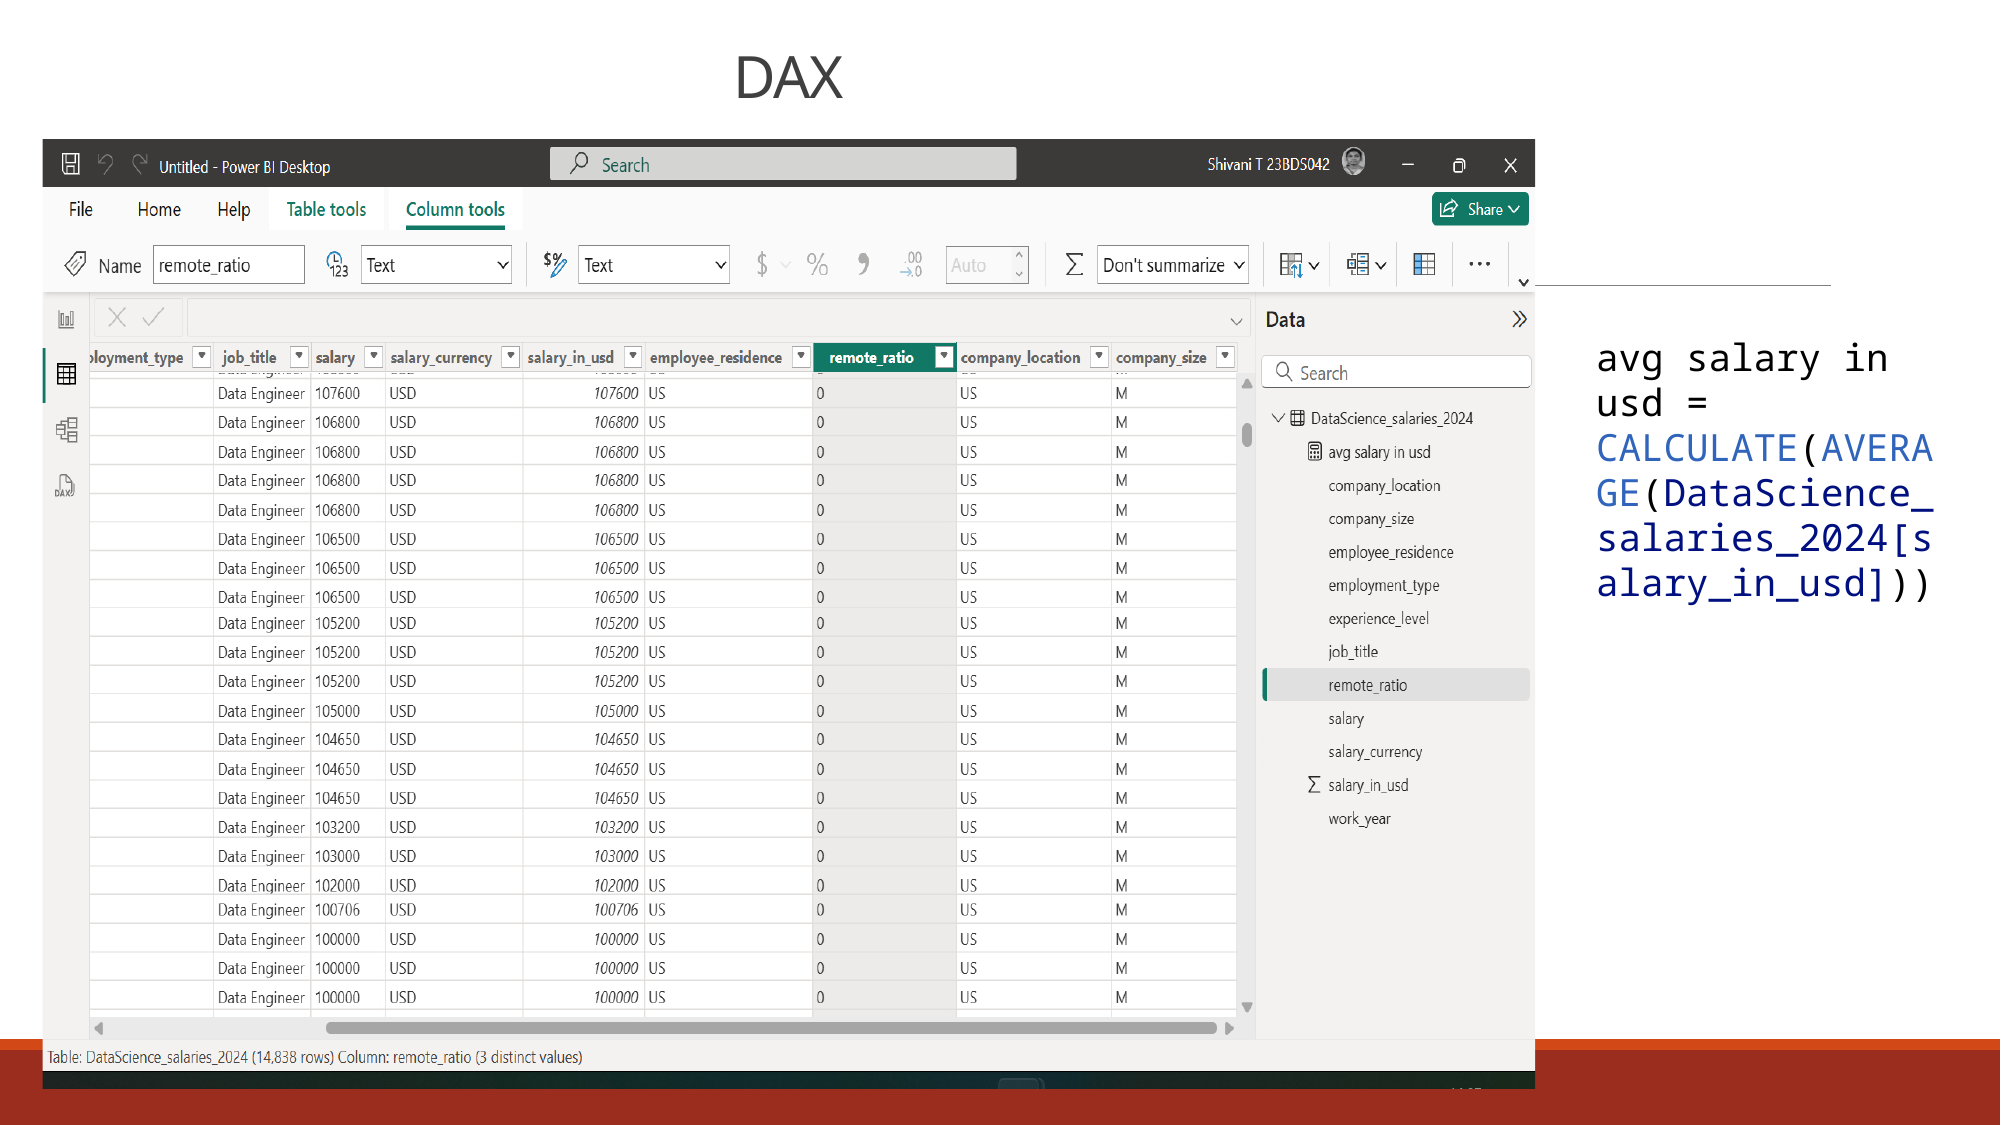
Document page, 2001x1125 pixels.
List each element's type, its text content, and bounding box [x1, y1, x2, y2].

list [41, 138, 1536, 1090]
title DAX [114, 47, 1463, 118]
text_box avg salary in usd = CALCULATE(AVERAGE(DataScience_salaries_2024[salary_in_usd])) [1581, 326, 1950, 611]
